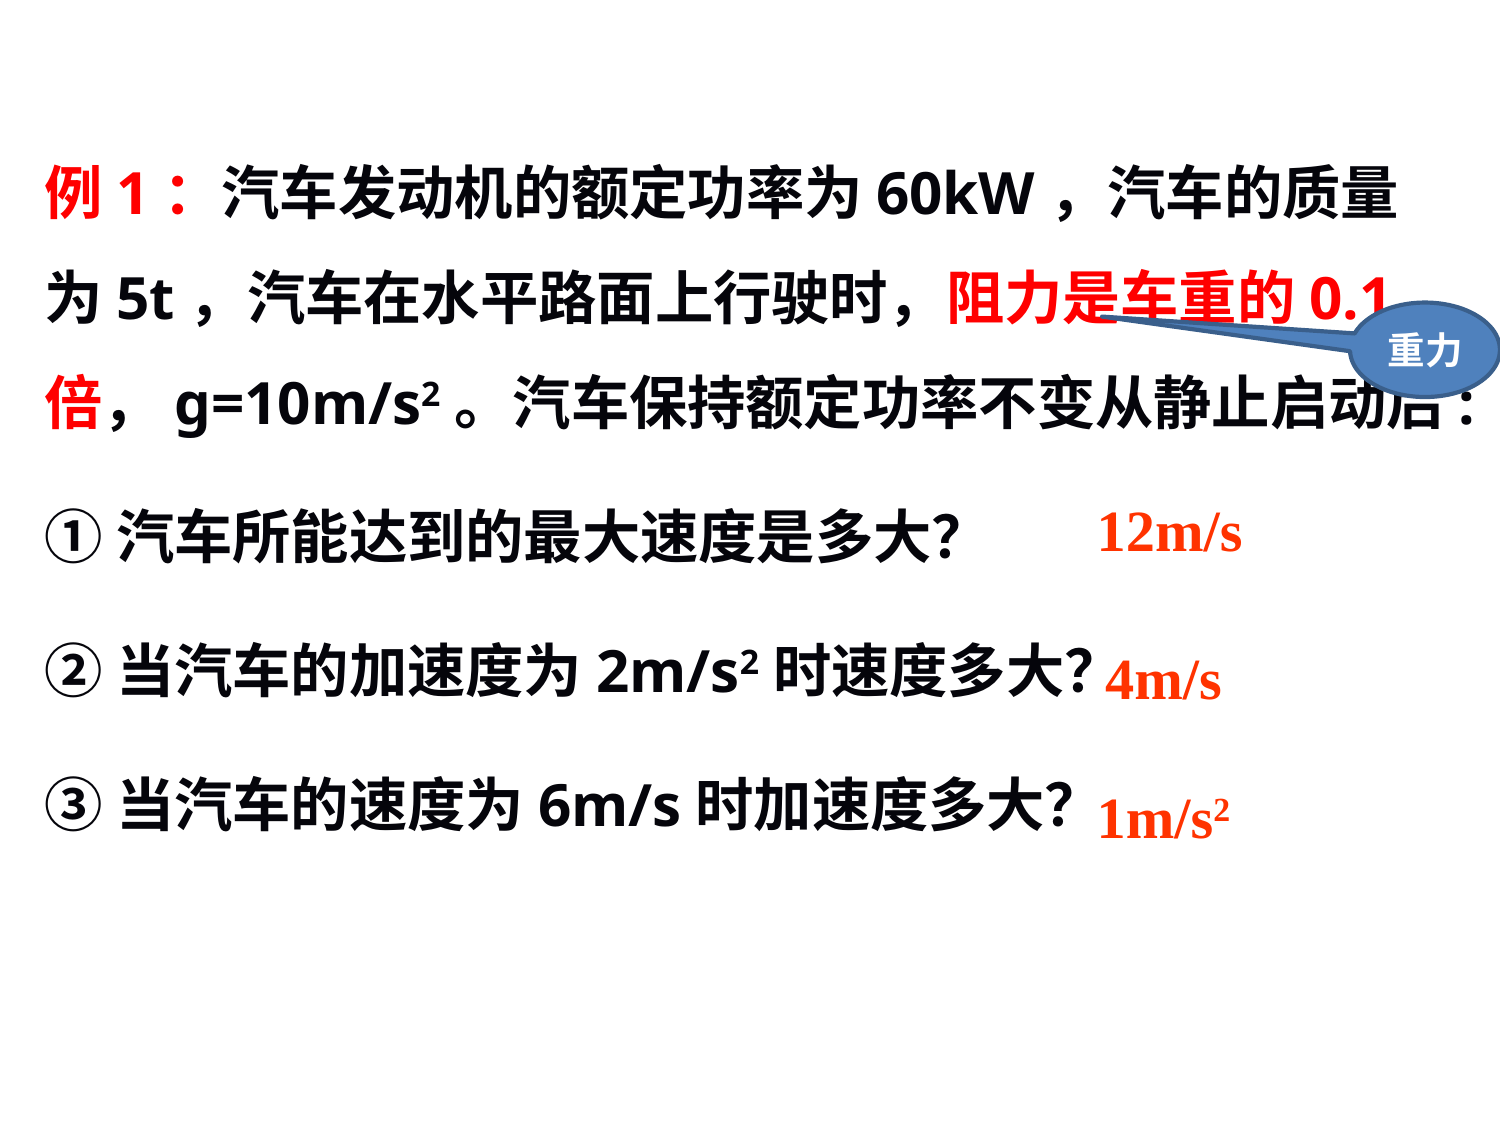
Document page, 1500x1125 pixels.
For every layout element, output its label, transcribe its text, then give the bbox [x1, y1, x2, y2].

text_box 4m/s [1090, 633, 1290, 719]
text_box 12m/s [1081, 485, 1298, 571]
text_box 例1：汽车发动机的额定功率为60kW，汽车的质量为5t，汽车在水平路面上行驶时，阻力是车重的0.1倍，g=10m/s2。汽车保持额定功率不变从静止启动后: ①汽车所能达到的最大速度是多大？ ②当汽车的加速度为2m/s2时速度多大？ ③当汽车的速度为6m/s时加速度多大？ [29, 113, 1467, 846]
text_box 1m/s2 [1081, 773, 1298, 858]
text_box 重力 [1100, 300, 1500, 400]
